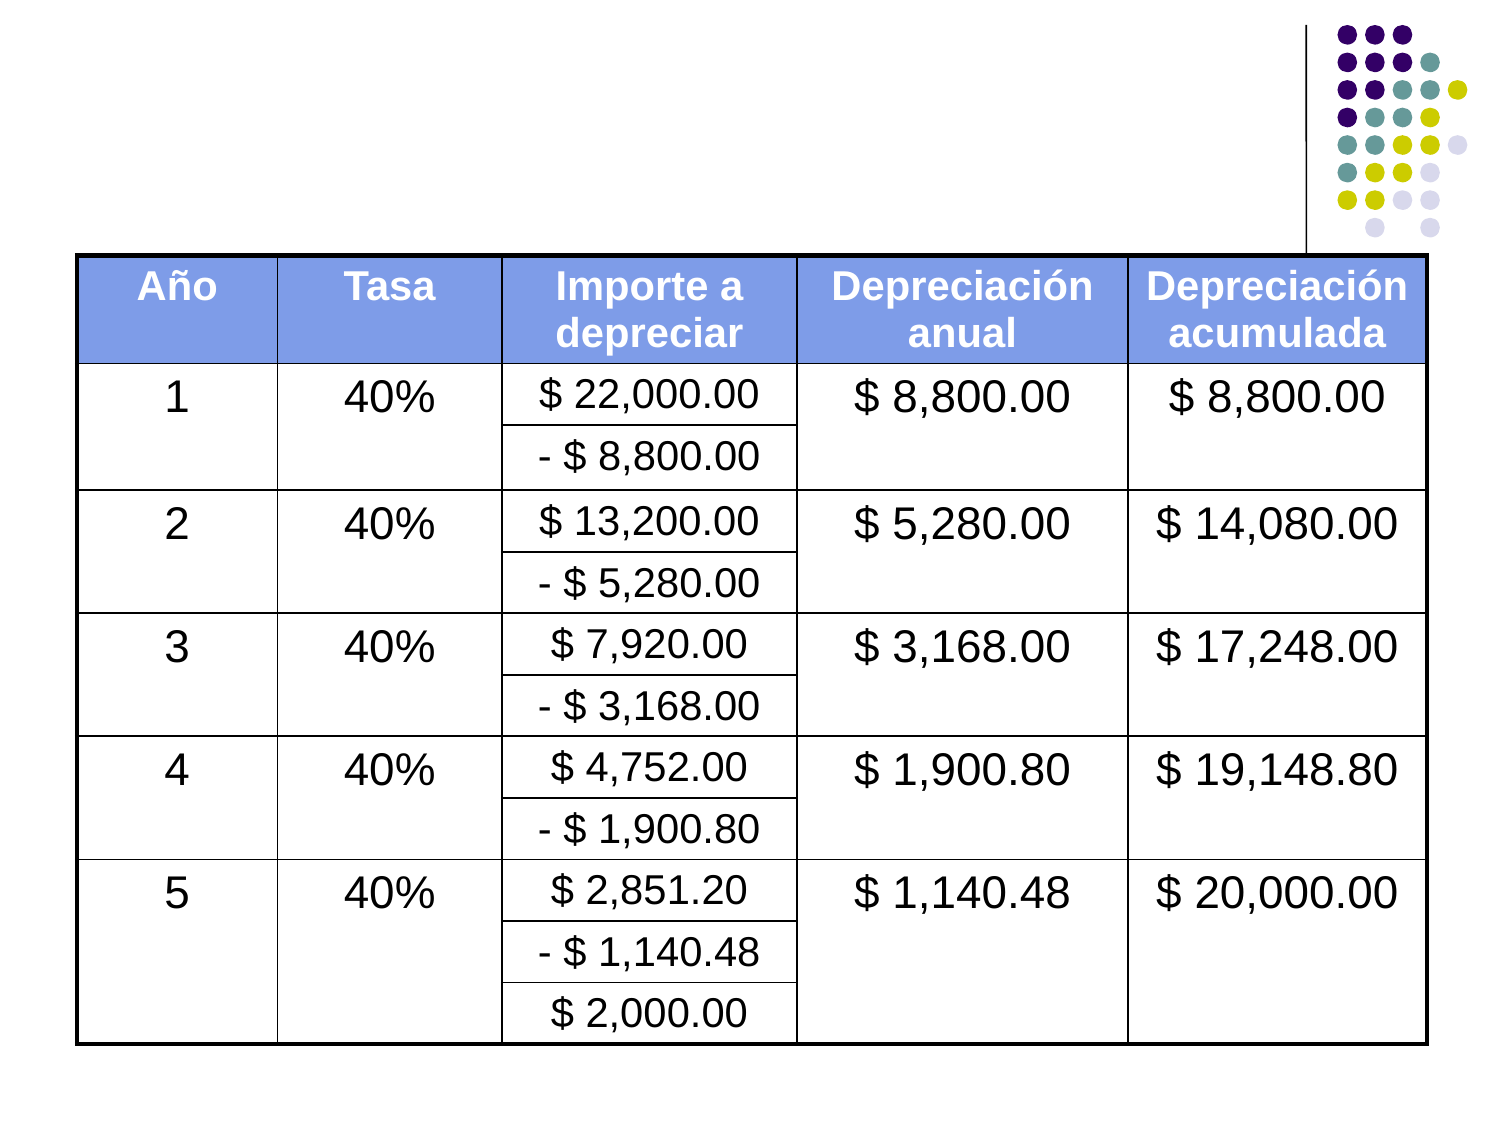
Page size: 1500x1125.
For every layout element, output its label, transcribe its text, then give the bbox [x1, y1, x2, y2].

table_cell - $ 3,168.00 [503, 676, 796, 735]
table_header Depreciación acumulada [1129, 258, 1425, 363]
table_cell - $ 5,280.00 [503, 553, 796, 612]
table_cell $ 13,200.00 [503, 491, 796, 551]
table_cell 1 [79, 364, 277, 489]
table_cell 40% [278, 364, 501, 489]
table_cell - $ 1,900.80 [503, 799, 796, 859]
table_cell 40% [278, 737, 501, 859]
table_cell - $ 8,800.00 [503, 426, 796, 489]
table_cell 40% [278, 614, 501, 735]
table_cell $ 17,248.00 [1129, 614, 1425, 735]
table_cell 3 [79, 614, 277, 735]
table_header Año [79, 258, 277, 363]
table_cell 40% [278, 491, 501, 612]
table_cell $ 22,000.00 [503, 364, 796, 424]
table_cell $ 8,800.00 [798, 364, 1127, 489]
table_cell 40% [278, 860, 501, 1042]
table_cell $ 5,280.00 [798, 491, 1127, 612]
table_cell 4 [79, 737, 277, 859]
table_cell $ 3,168.00 [798, 614, 1127, 735]
table_cell $ 7,920.00 [503, 614, 796, 674]
table_cell $ 1,140.48 [798, 860, 1127, 1042]
table_cell $ 2,000.00 [503, 983, 796, 1042]
table_header Tasa [278, 258, 501, 363]
table_header Depreciación anual [798, 258, 1127, 363]
table_cell 2 [79, 491, 277, 612]
table_cell $ 8,800.00 [1129, 364, 1425, 489]
table_cell 5 [79, 860, 277, 1042]
table_cell $ 4,752.00 [503, 737, 796, 797]
table_cell - $ 1,140.48 [503, 922, 796, 982]
table_cell $ 20,000.00 [1129, 860, 1425, 1042]
table_header Importe a depreciar [503, 258, 796, 363]
table_cell $ 14,080.00 [1129, 491, 1425, 612]
table_cell $ 19,148.80 [1129, 737, 1425, 859]
table_cell $ 1,900.80 [798, 737, 1127, 859]
table_cell $ 2,851.20 [503, 860, 796, 920]
